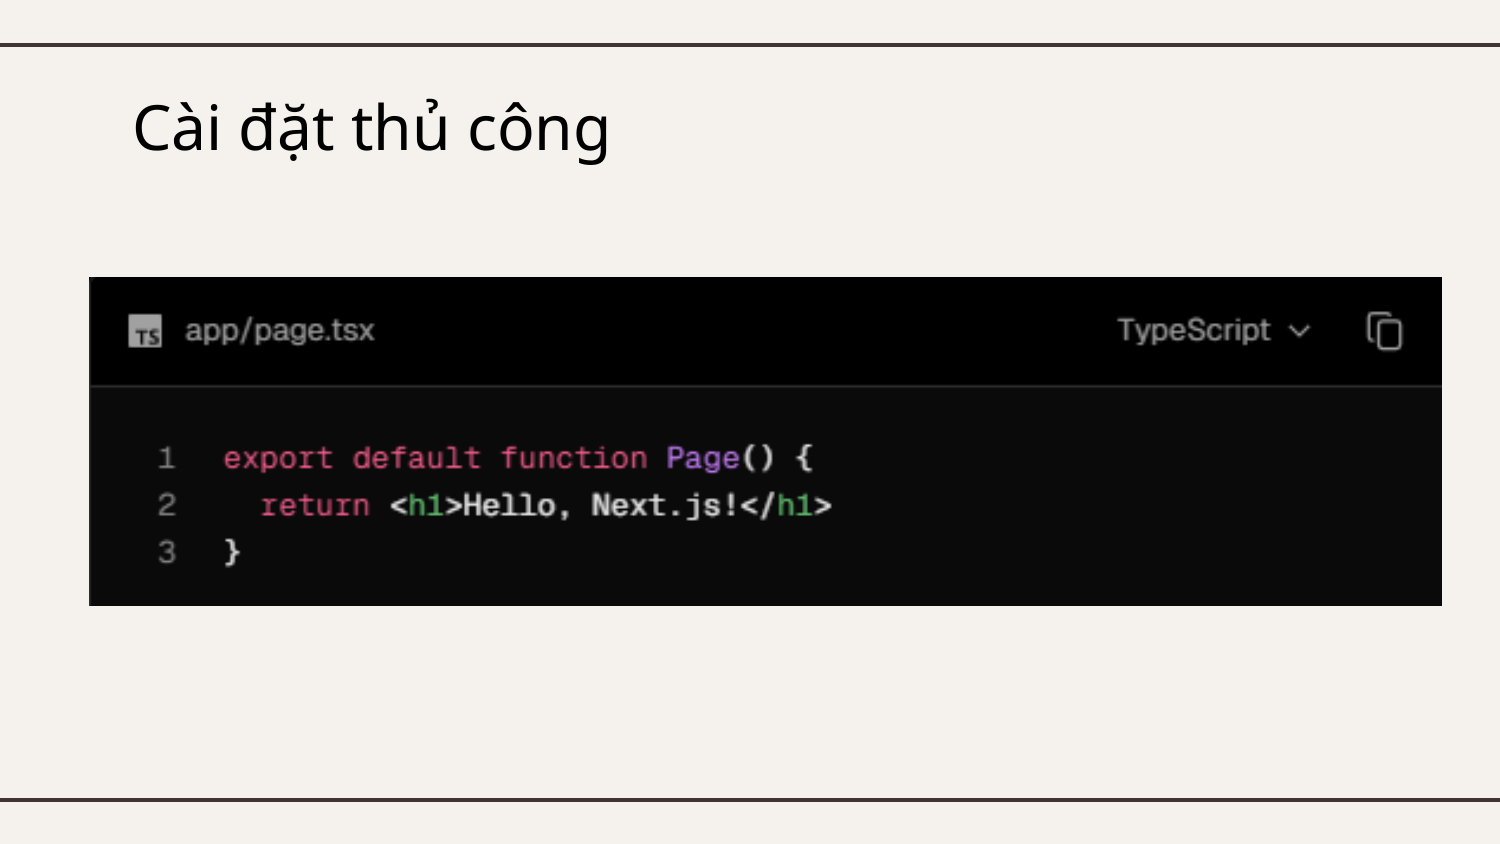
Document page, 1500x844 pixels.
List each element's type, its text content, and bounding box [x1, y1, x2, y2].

title Cài đặt thủ công [116, 72, 1209, 167]
picture [88, 276, 1443, 607]
